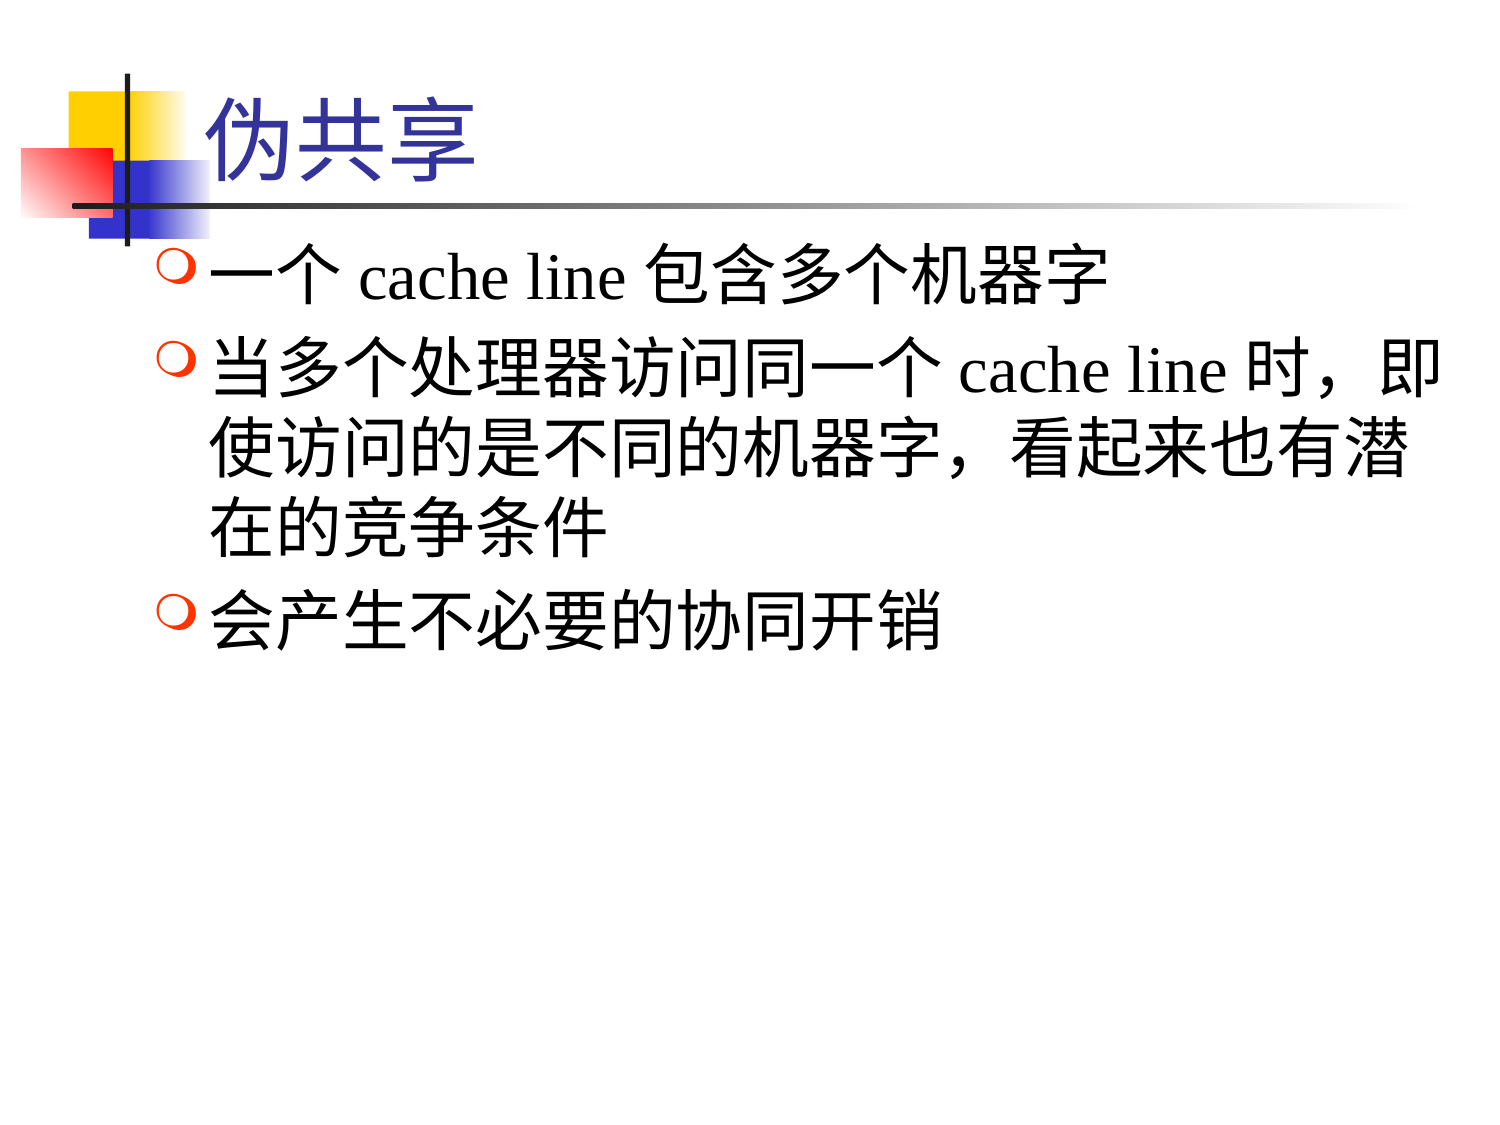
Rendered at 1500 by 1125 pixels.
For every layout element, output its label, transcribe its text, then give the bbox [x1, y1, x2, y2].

title 伪共享 [188, 12, 1468, 200]
list 一个cache line包含多个机器字 当多个处理器访问同一个cache line时，即使访问的是不同的机器字，看起来也有潜在的竞争条件 会产生不必要的协同开销 [137, 224, 1469, 1025]
